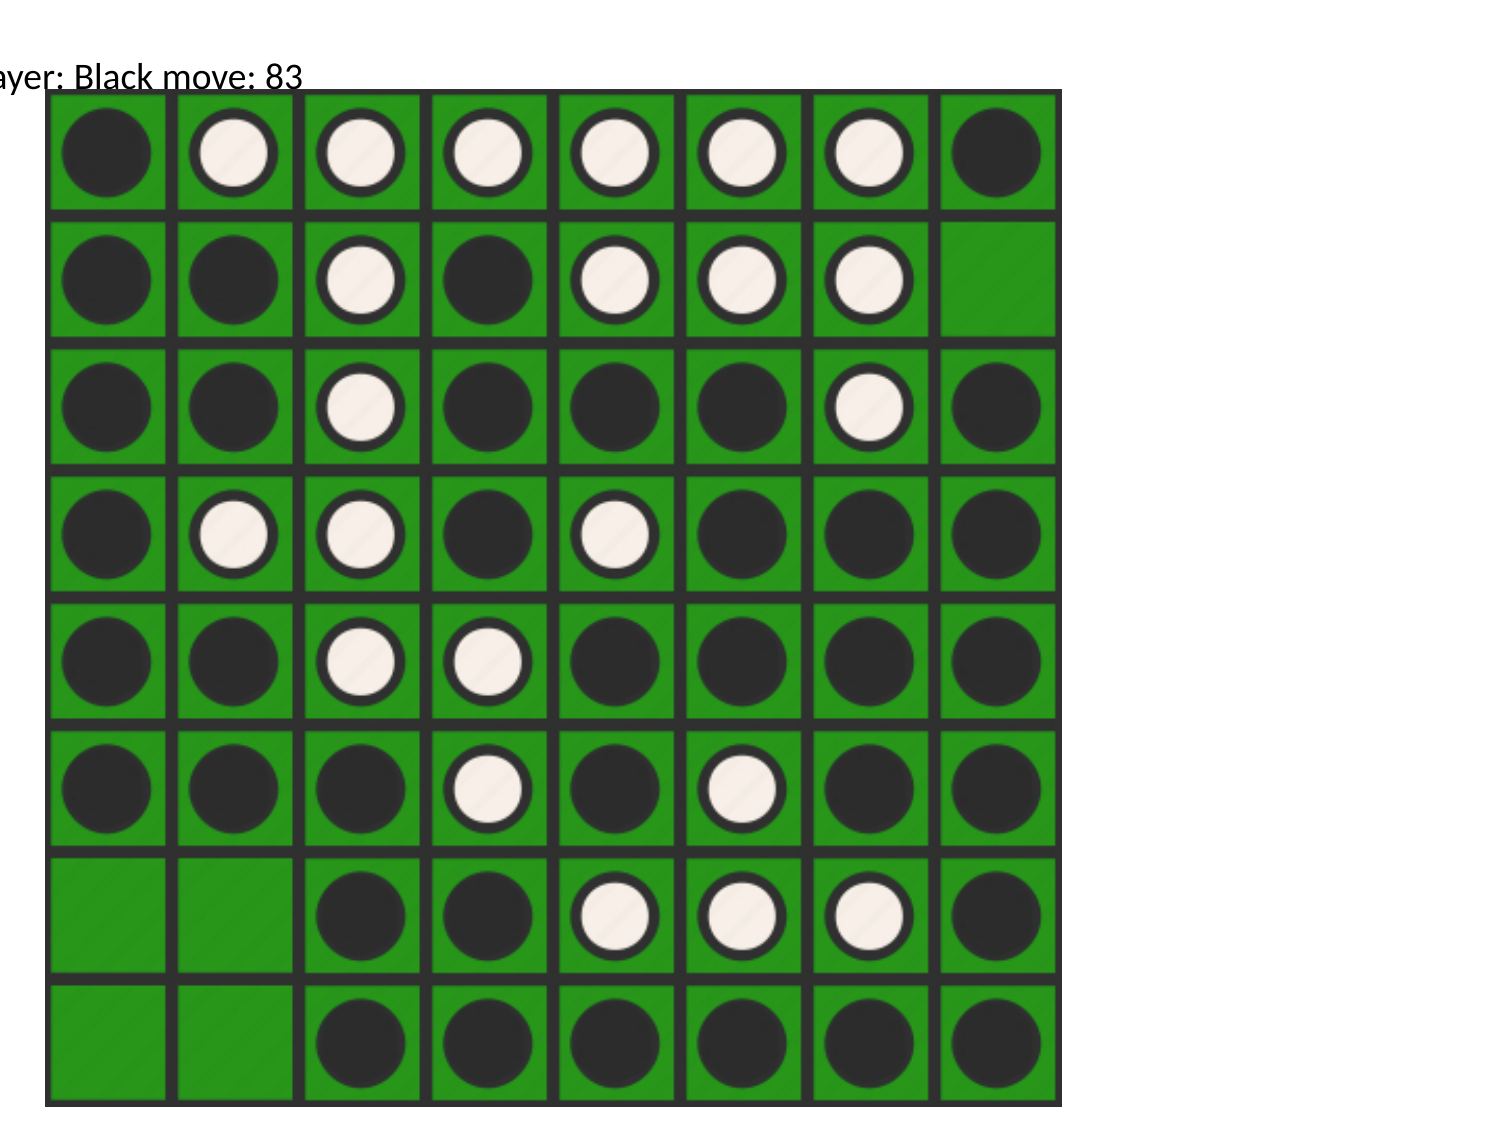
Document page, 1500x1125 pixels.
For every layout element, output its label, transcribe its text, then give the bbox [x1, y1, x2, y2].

text_box turn: 55 player: Black move: 83 [0, 44, 319, 105]
picture [44, 89, 1062, 1107]
